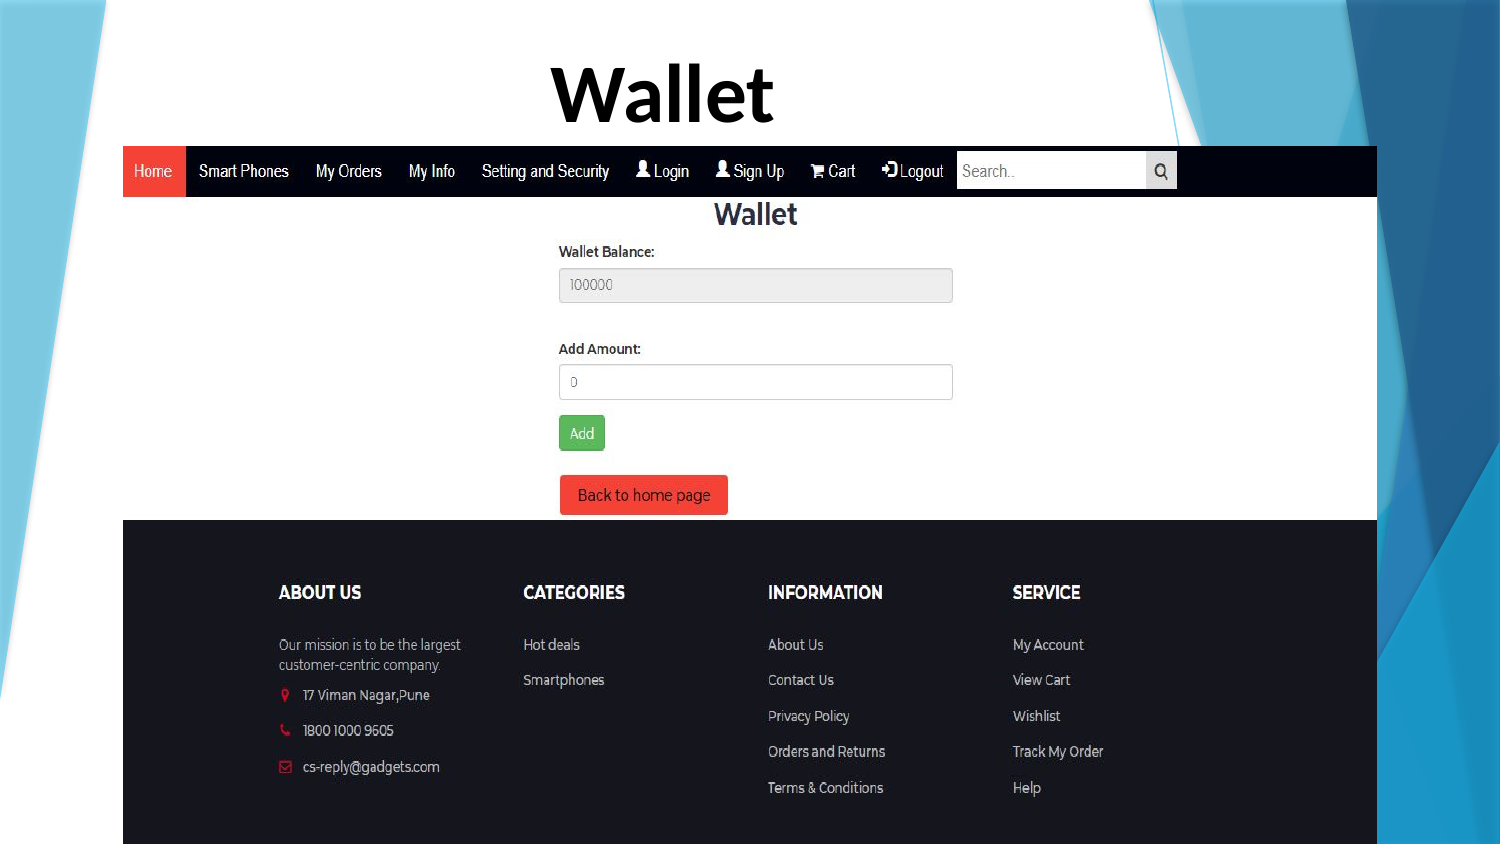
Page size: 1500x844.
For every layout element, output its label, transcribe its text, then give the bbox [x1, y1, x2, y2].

title Wallet [185, 46, 1141, 145]
picture [123, 145, 1377, 844]
